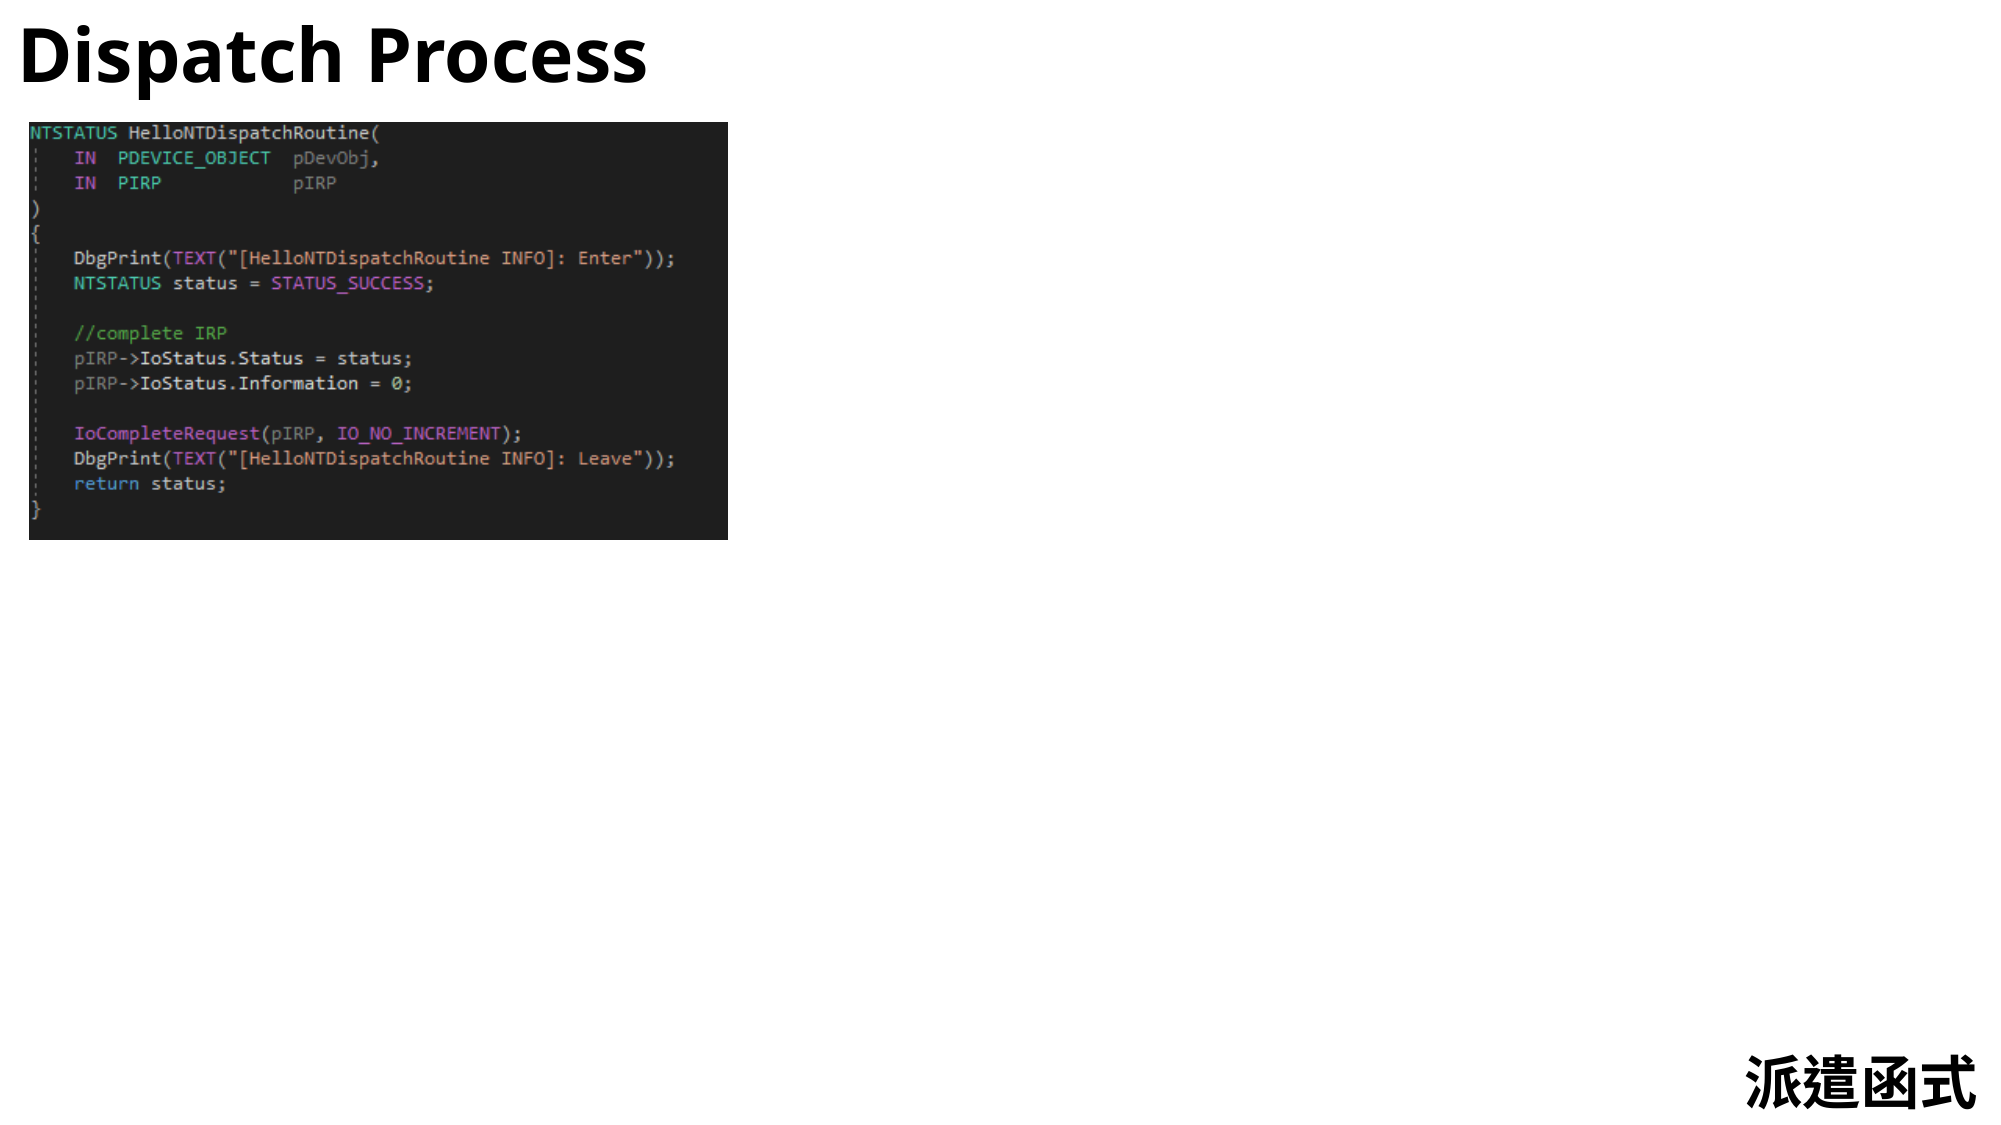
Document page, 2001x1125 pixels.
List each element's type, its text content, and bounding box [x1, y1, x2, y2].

text_box 派遣函式 [1729, 1039, 2000, 1124]
picture [29, 122, 728, 540]
text_box Dispatch Process [2, 0, 830, 105]
